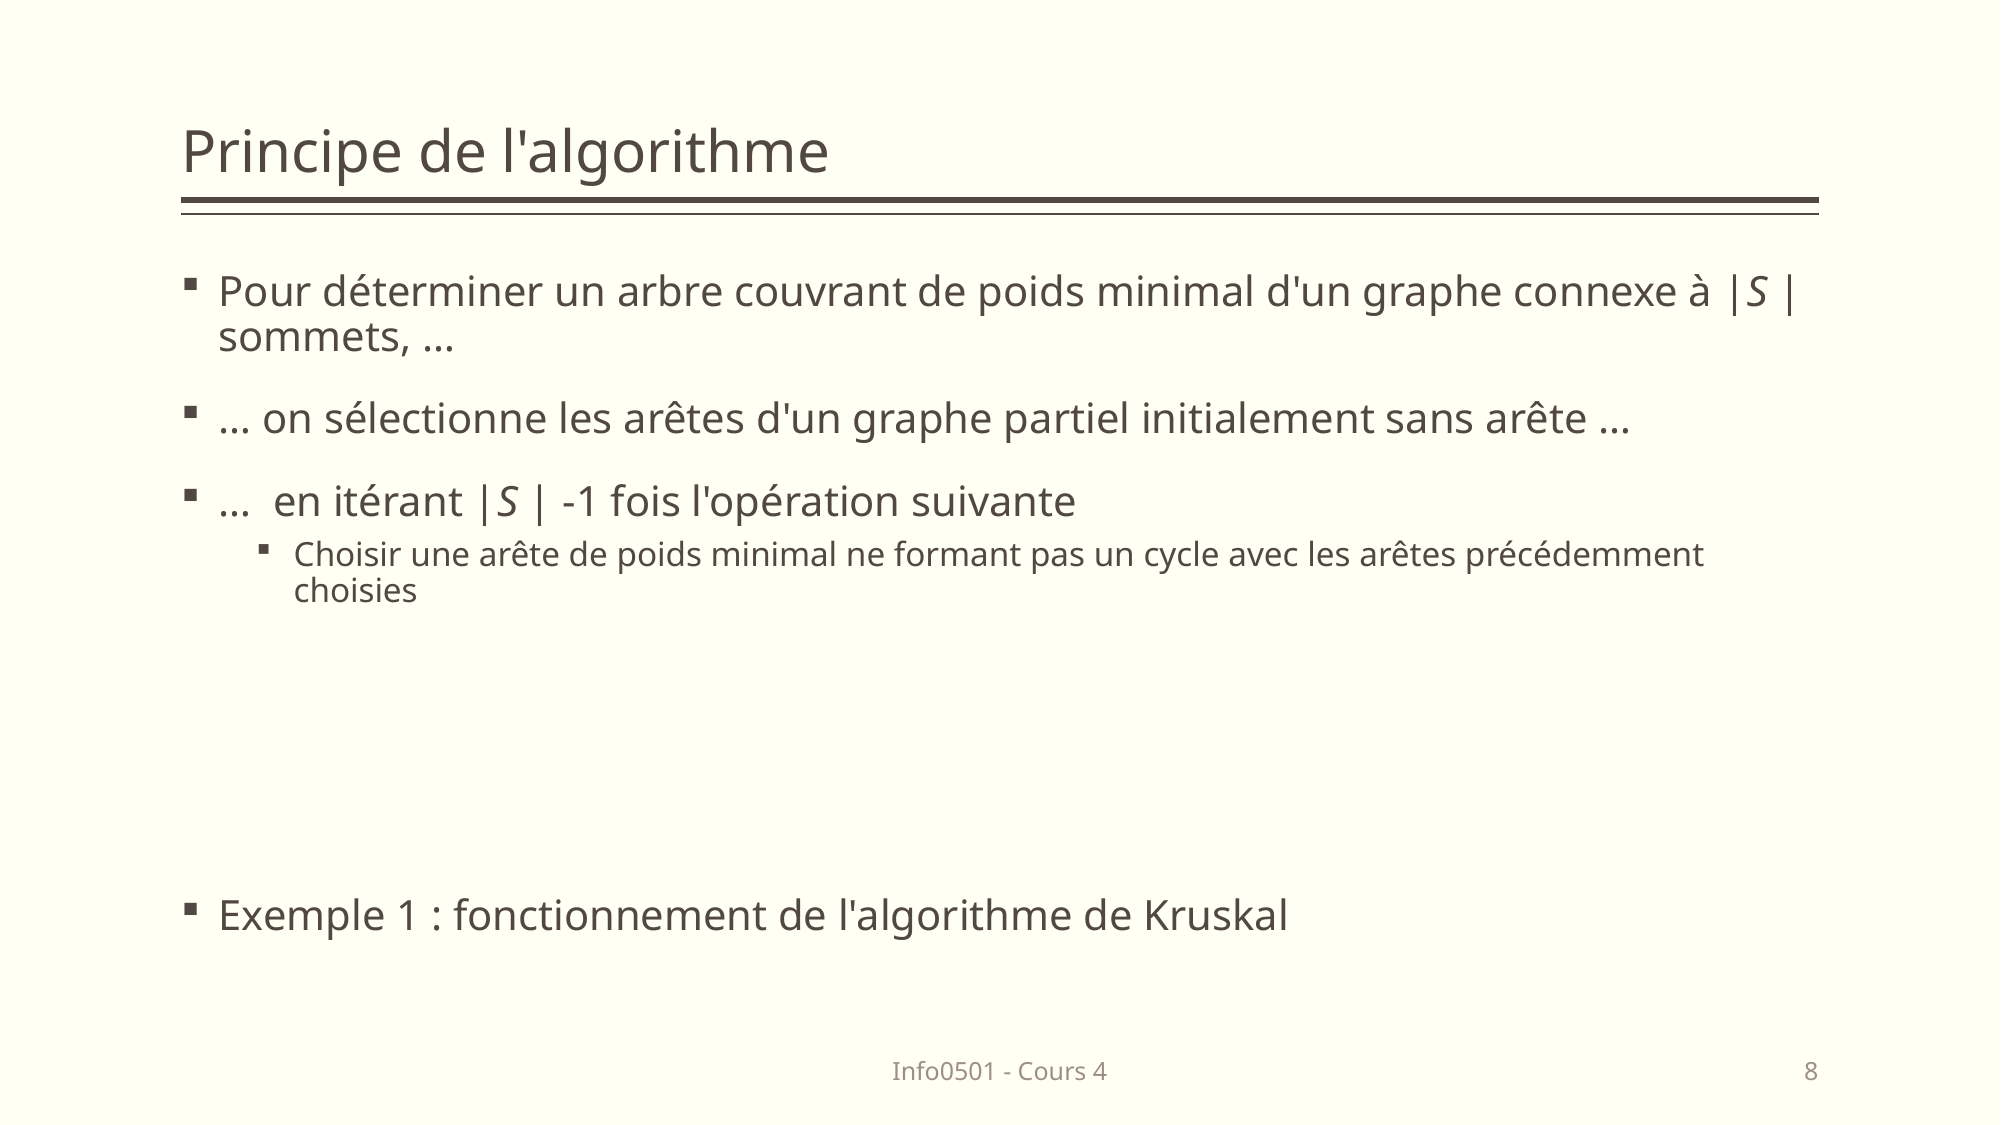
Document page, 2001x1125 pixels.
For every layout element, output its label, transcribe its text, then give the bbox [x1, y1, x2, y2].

footer Info0501 - Cours 4 [481, 1042, 1518, 1103]
slide_number 8 [1518, 1042, 1819, 1103]
list Pour déterminer un arbre couvrant de poids minimal d'un graphe connexe à |S | sommets, … … on sélectionne les arêtes d'un graphe partiel initialement sans arête … … en itérant |S | -1 fois l'opération suivante Choisir une arête de poids minimal ne formant pas un cycle avec les arêtes précédemment choisies Exemple 1 : fonctionnement de l'algorithme de Kruskal [181, 262, 1819, 1013]
title Principe de l'algorithme [181, 12, 1819, 193]
